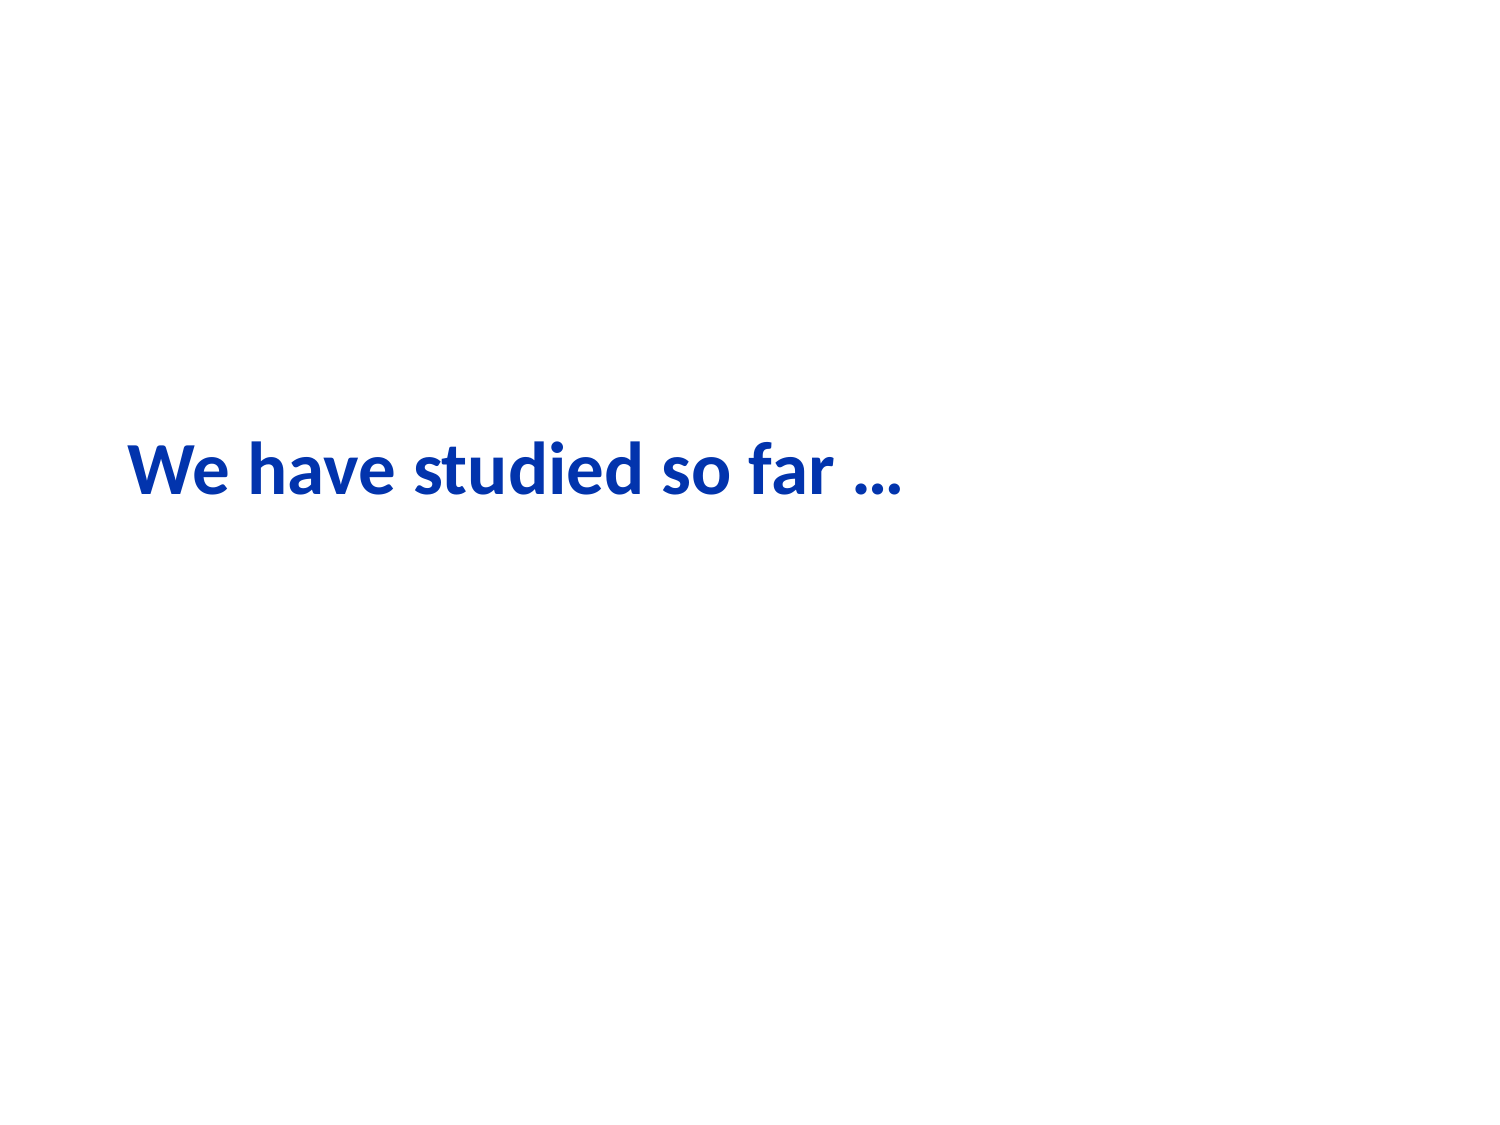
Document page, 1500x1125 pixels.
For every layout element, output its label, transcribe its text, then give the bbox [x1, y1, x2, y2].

title We have studied so far … [112, 349, 1388, 591]
